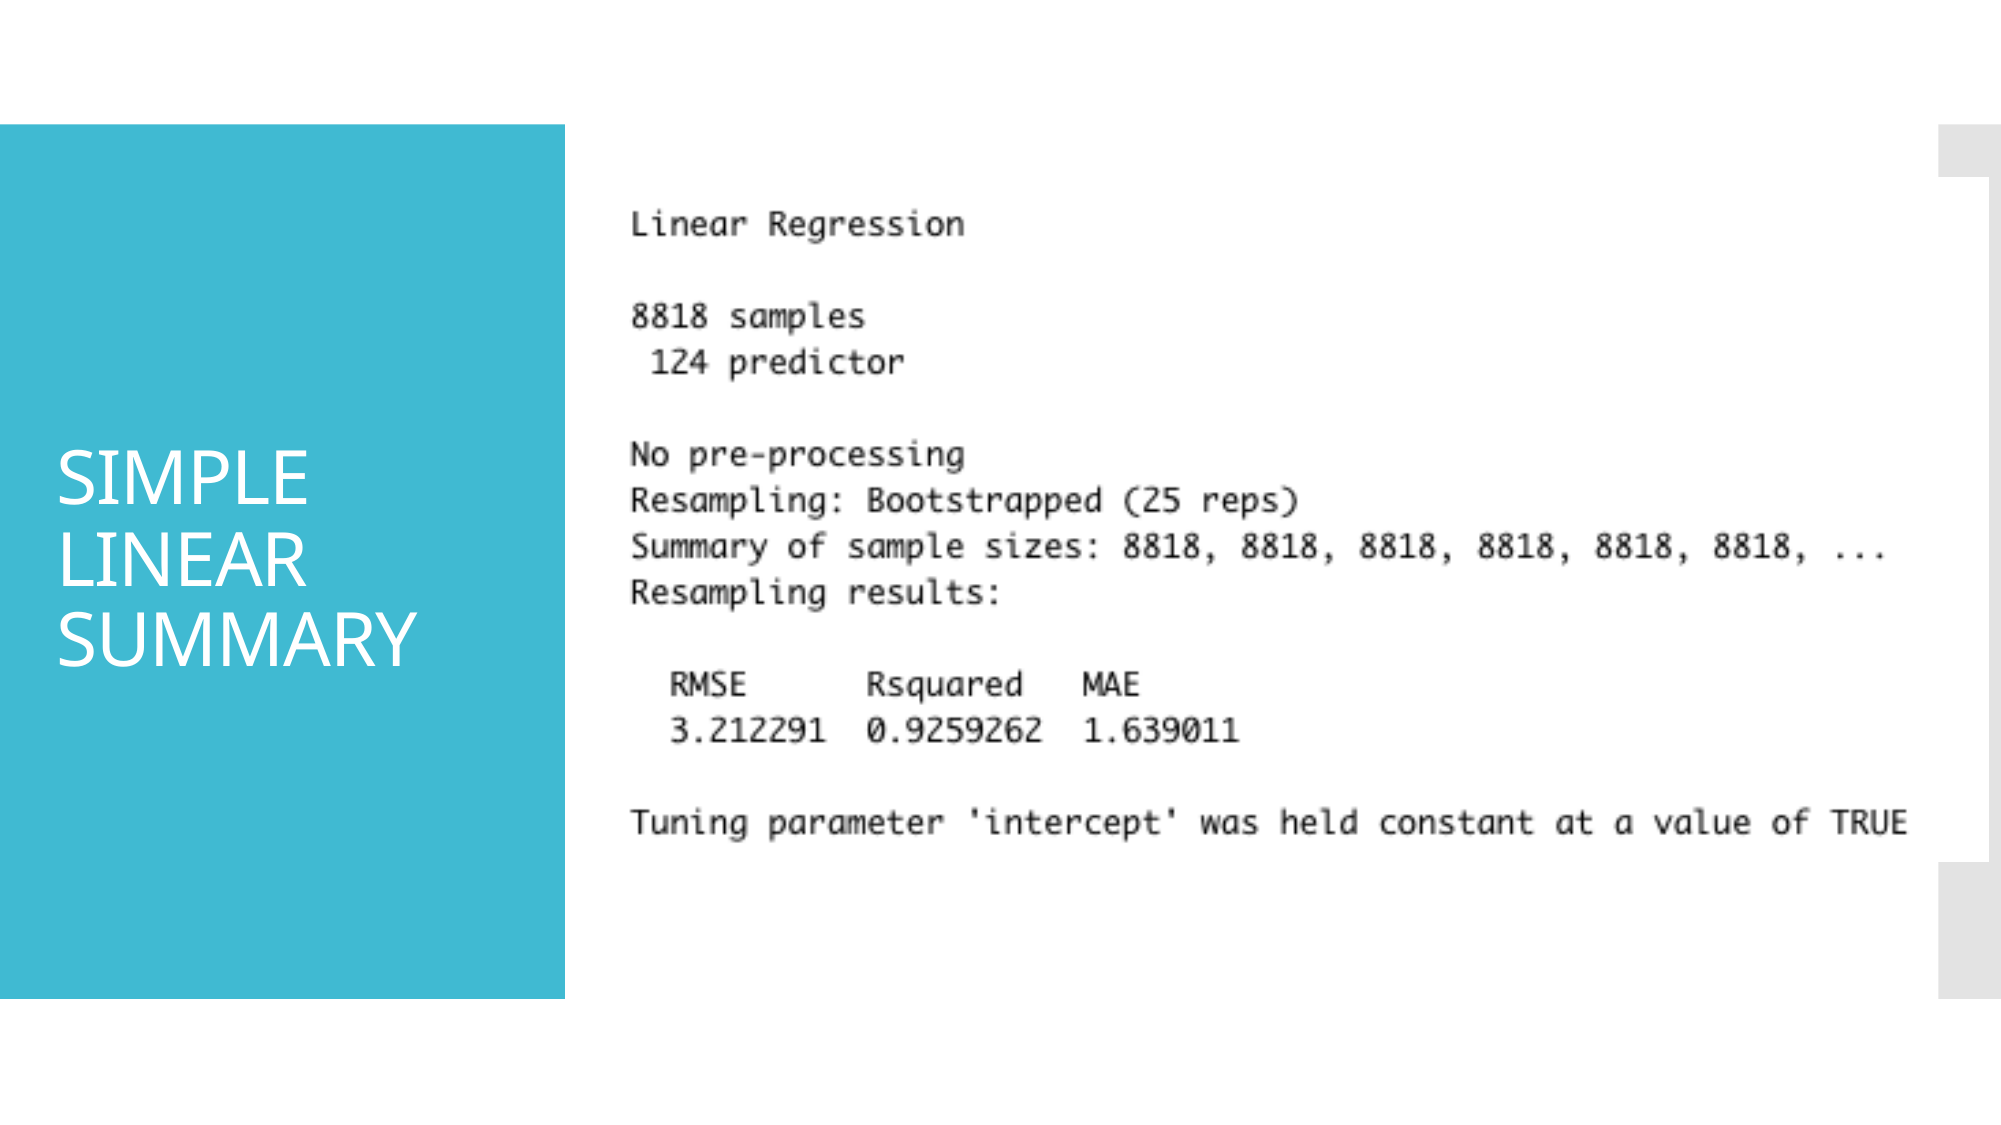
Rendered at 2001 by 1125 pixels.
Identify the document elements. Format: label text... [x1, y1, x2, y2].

title SIMPLE LINEAR SUMMARY [41, 184, 525, 940]
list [612, 176, 1990, 862]
